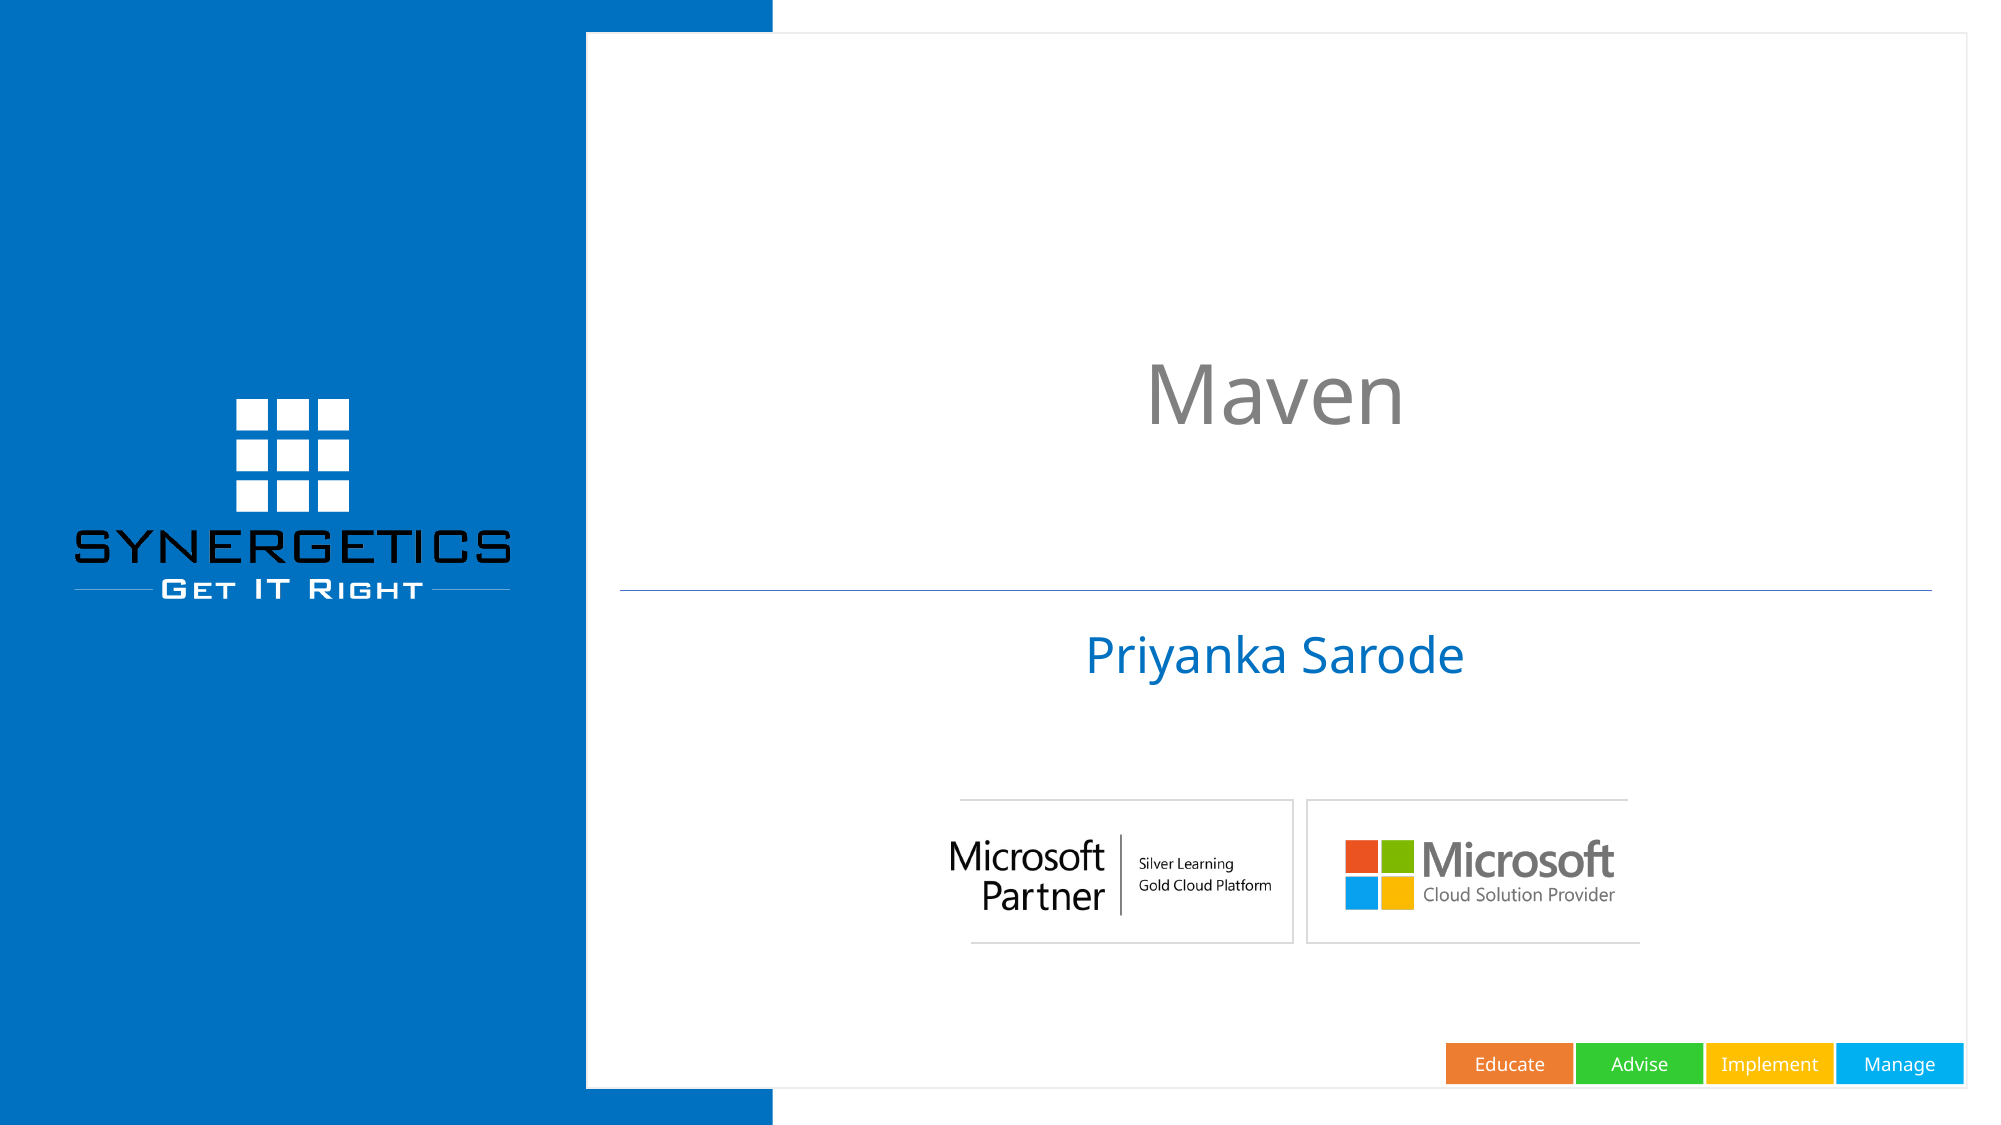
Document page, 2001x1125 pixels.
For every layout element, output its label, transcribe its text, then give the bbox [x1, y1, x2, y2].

picture [934, 816, 1291, 933]
picture [1339, 833, 1622, 916]
title Maven [619, 258, 1933, 538]
subtitle Priyanka Sarode [619, 590, 1933, 724]
